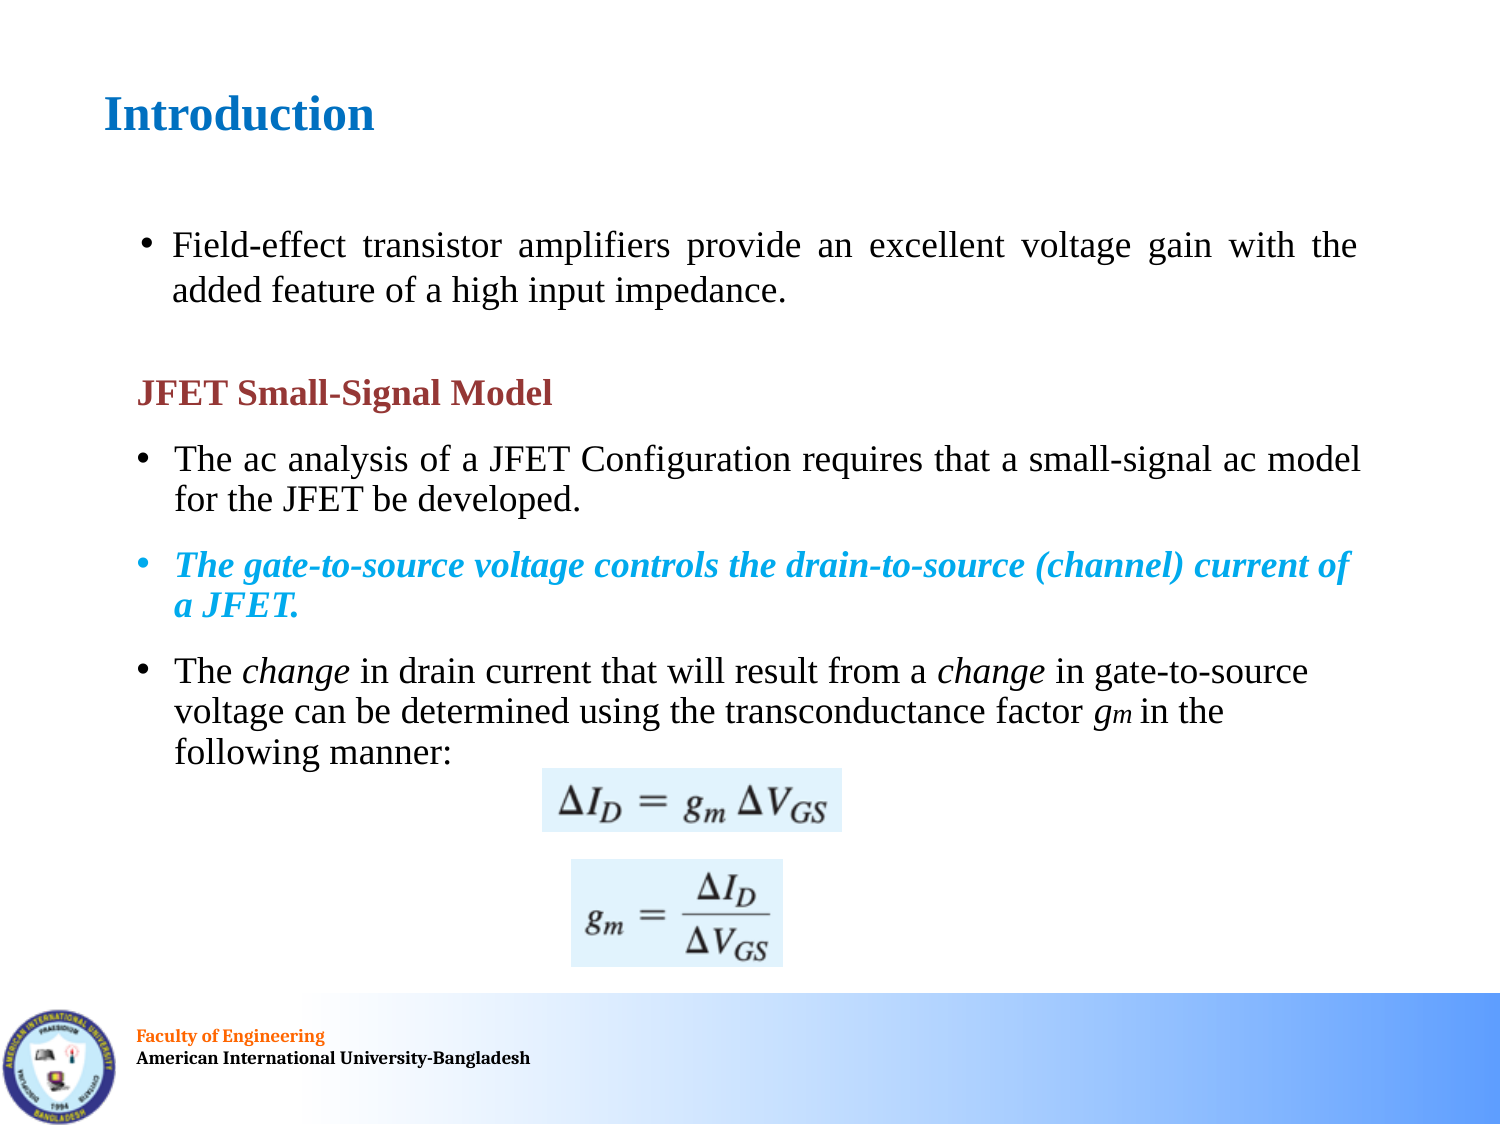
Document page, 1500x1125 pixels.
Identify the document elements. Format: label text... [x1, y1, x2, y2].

text_box JFET Small-Signal Model The ac analysis of a JFET Configuration requires that a small-signal ac model for the JFET be developed. The gate-to-source voltage controls the drain-to-source (channel) current of a JFET. The change in drain current that will result from a change in gate-to-source voltage can be determined using the transconductance factor gm in the following manner: [125, 367, 1375, 832]
title Introduction [79, 60, 1299, 161]
picture [0, 1007, 119, 1125]
picture [542, 767, 842, 832]
picture [571, 858, 784, 967]
list Field-effect transistor amplifiers provide an excellent voltage gain with the added feature of a high input impedance. [125, 212, 1375, 317]
